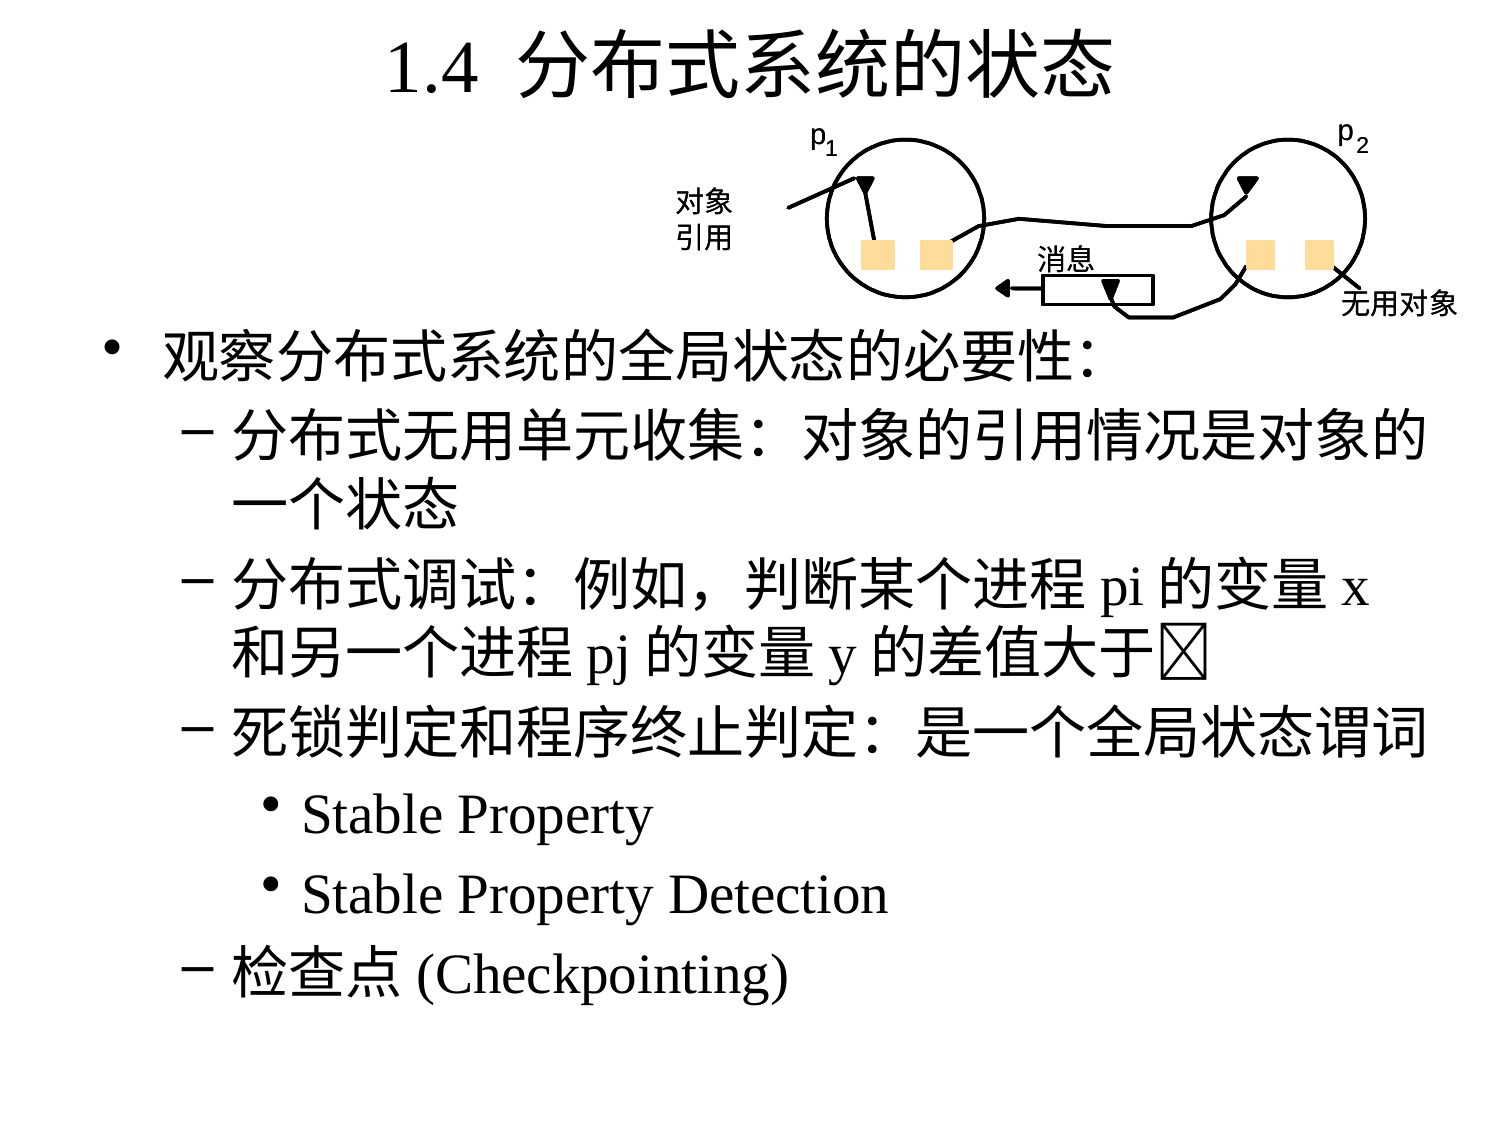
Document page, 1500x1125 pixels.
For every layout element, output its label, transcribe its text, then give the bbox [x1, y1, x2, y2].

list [674, 112, 1461, 323]
list 观察分布式系统的全局状态的必要性： 分布式无用单元收集：对象的引用情况是对象的一个状态 分布式调试：例如，判断某个进程pi的变量x和另一个进程pj的变量y的差值大于 死锁判定和程序终止判定：是一个全局状态谓词 Stable Property Stable Property Detection 检查点(Checkpointing) [87, 312, 1450, 1038]
title 1.4 分布式系统的状态 [75, 0, 1425, 125]
